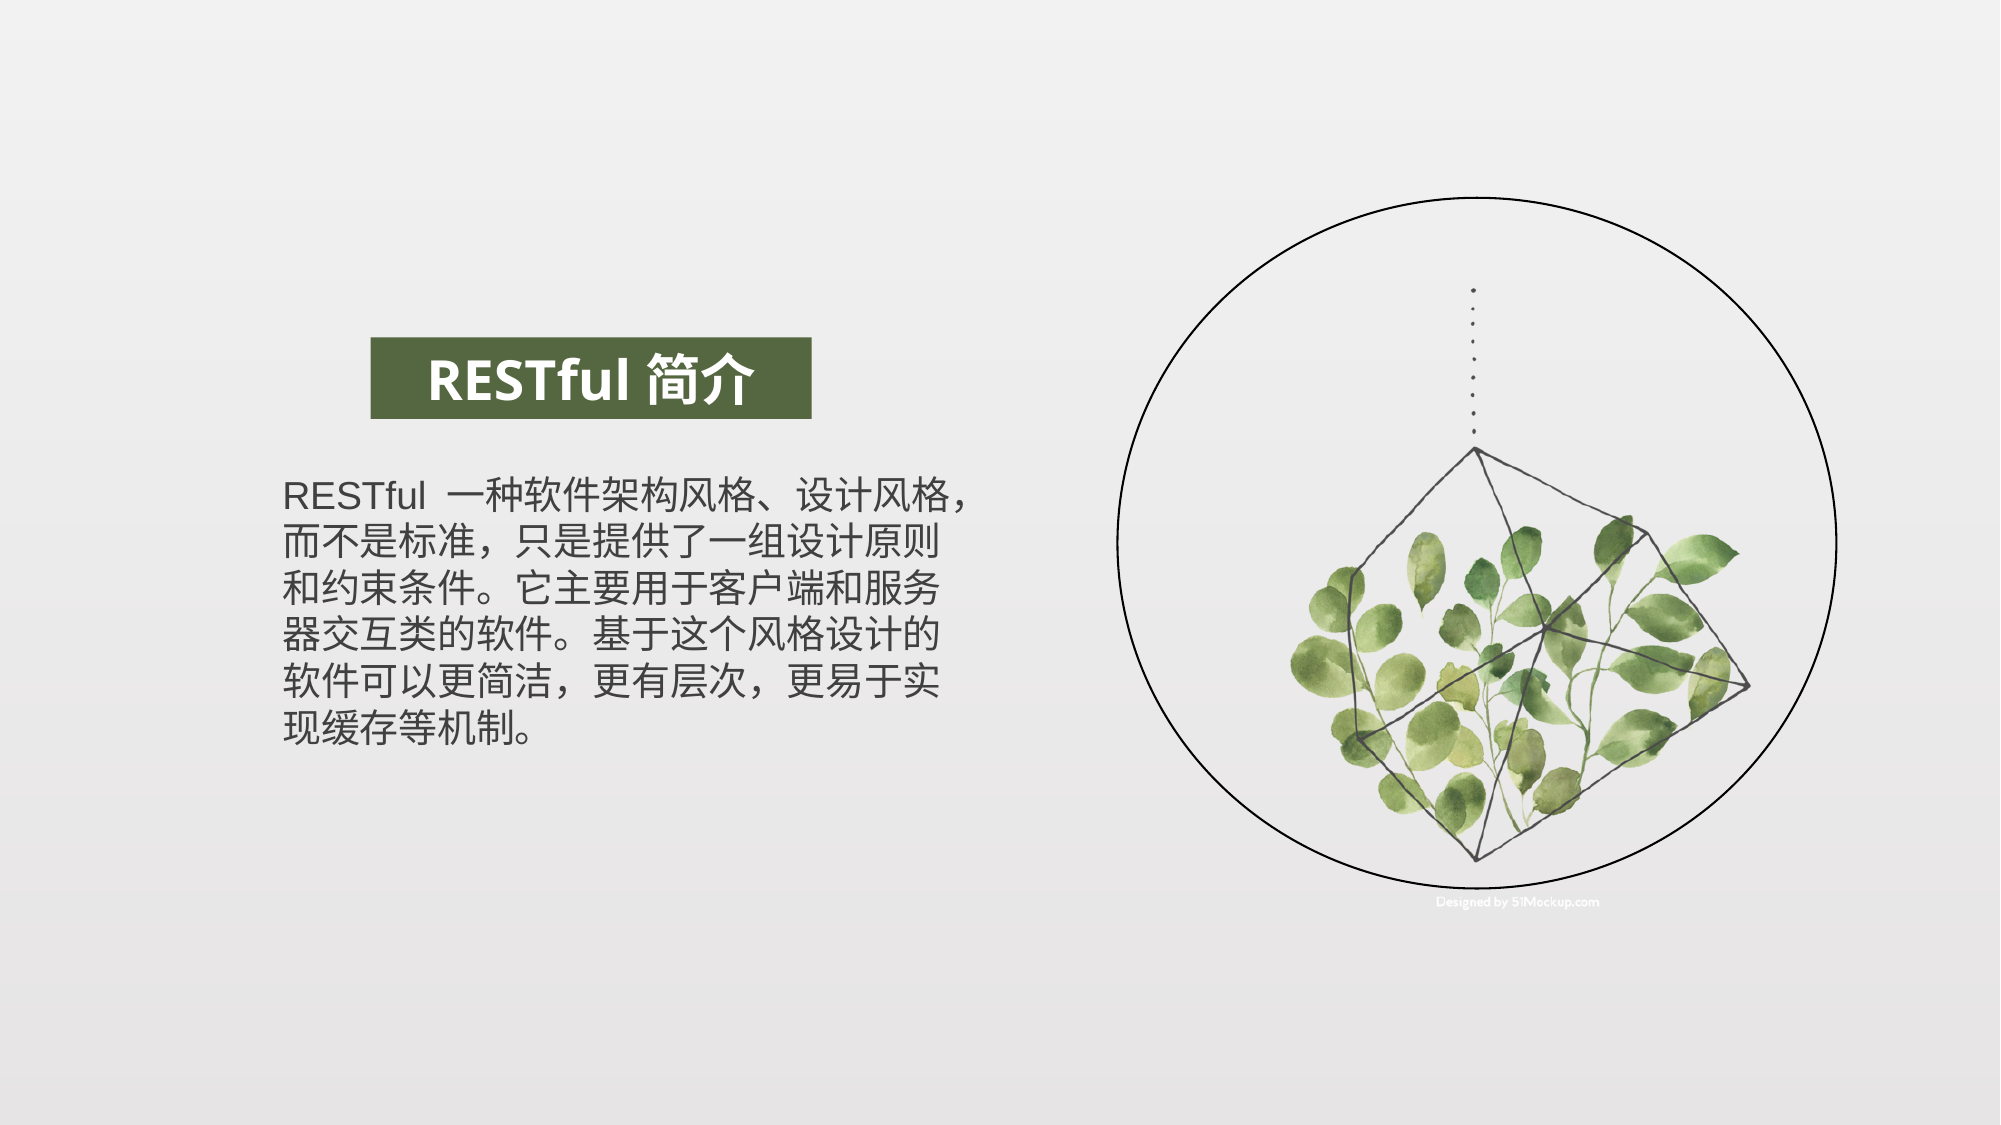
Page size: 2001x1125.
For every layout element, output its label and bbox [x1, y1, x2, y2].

text_box [1116, 301, 1219, 786]
text_box [267, 337, 965, 808]
text_box [1816, 425, 1838, 661]
text_box [1300, 196, 1654, 241]
picture [1219, 241, 1816, 976]
